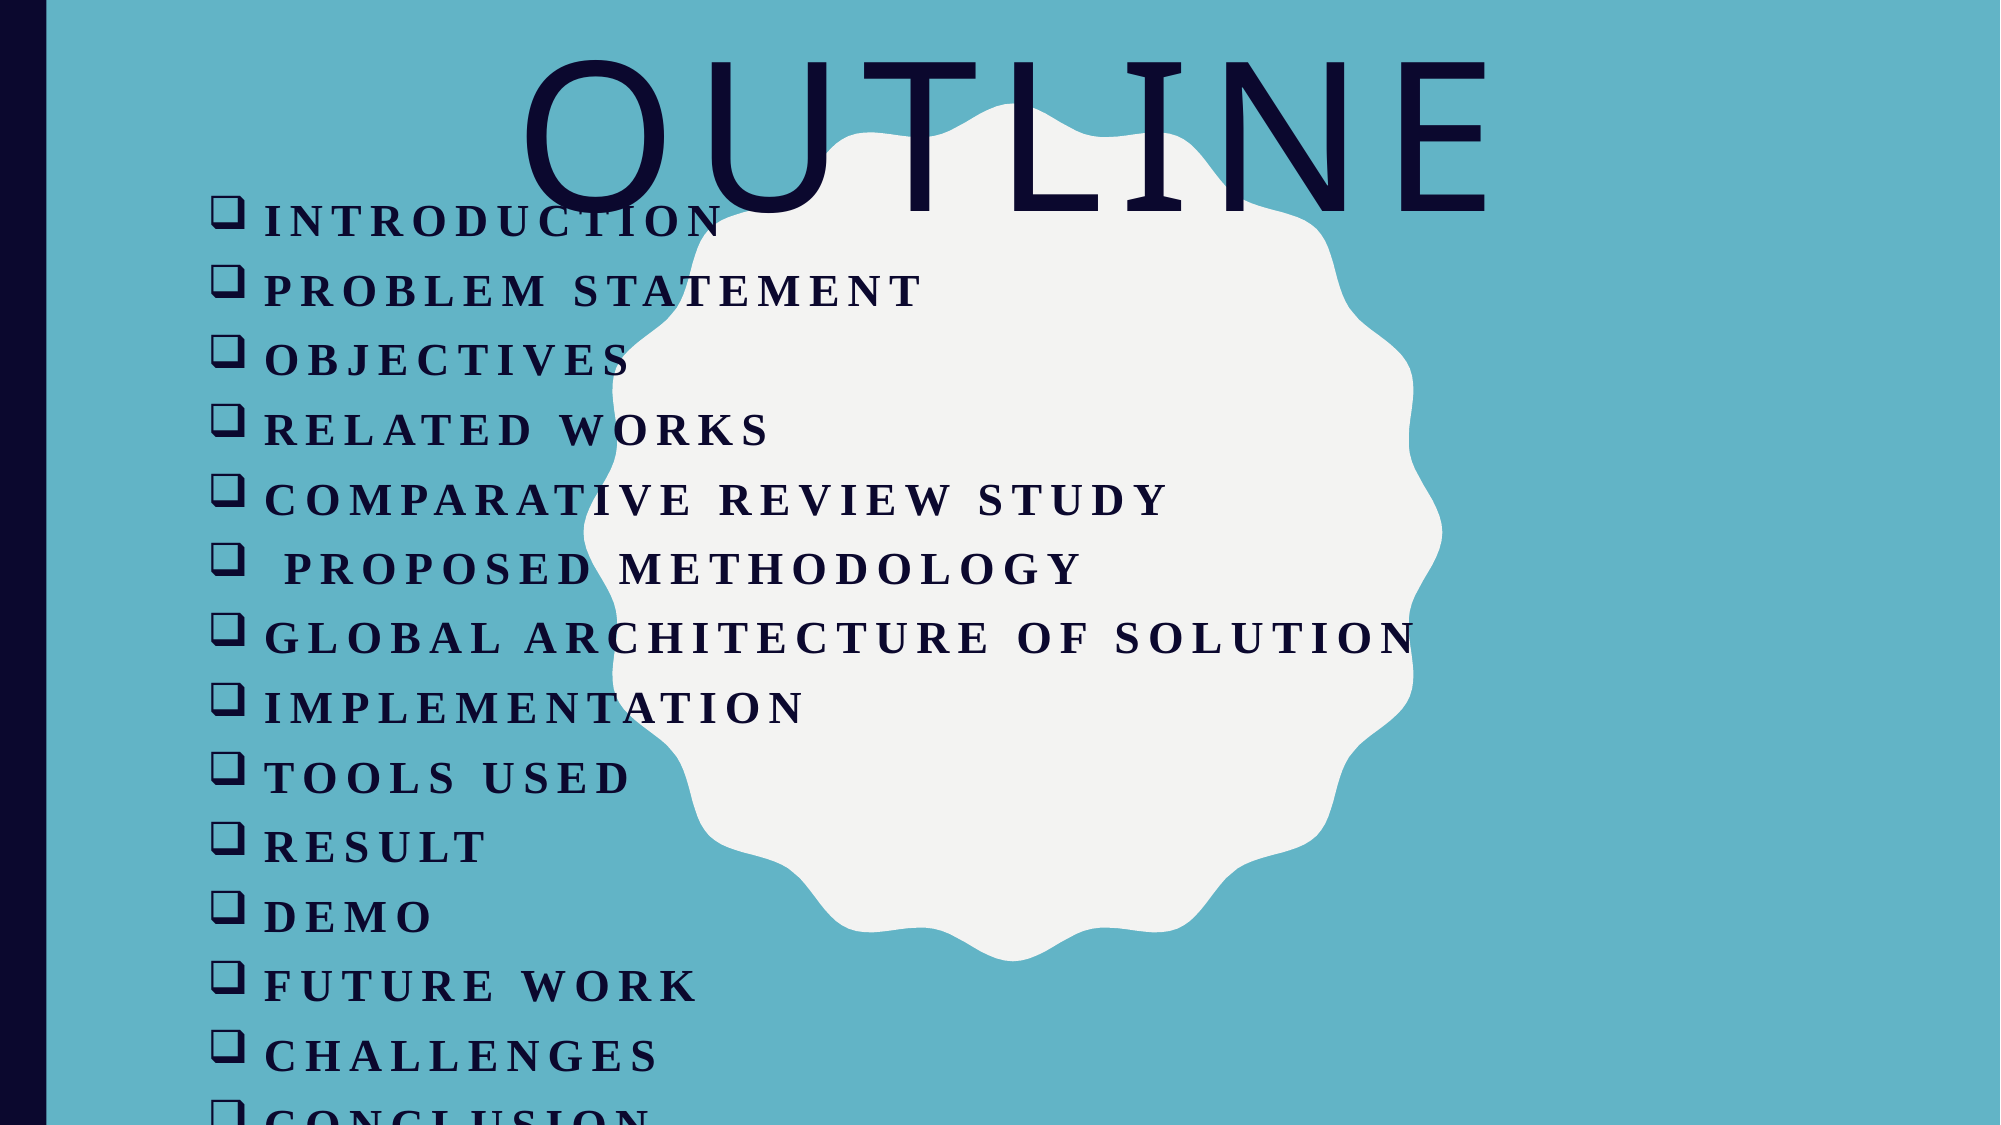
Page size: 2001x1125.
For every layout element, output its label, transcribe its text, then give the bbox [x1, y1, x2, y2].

subtitle Introduction Problem statement objectives Related works Comparative review study proposed methodology Global architecture of solution Implementation Tools used Result Demo Future work Challenges conclusion [192, 183, 1513, 996]
title OUTLINE [159, 39, 1853, 249]
